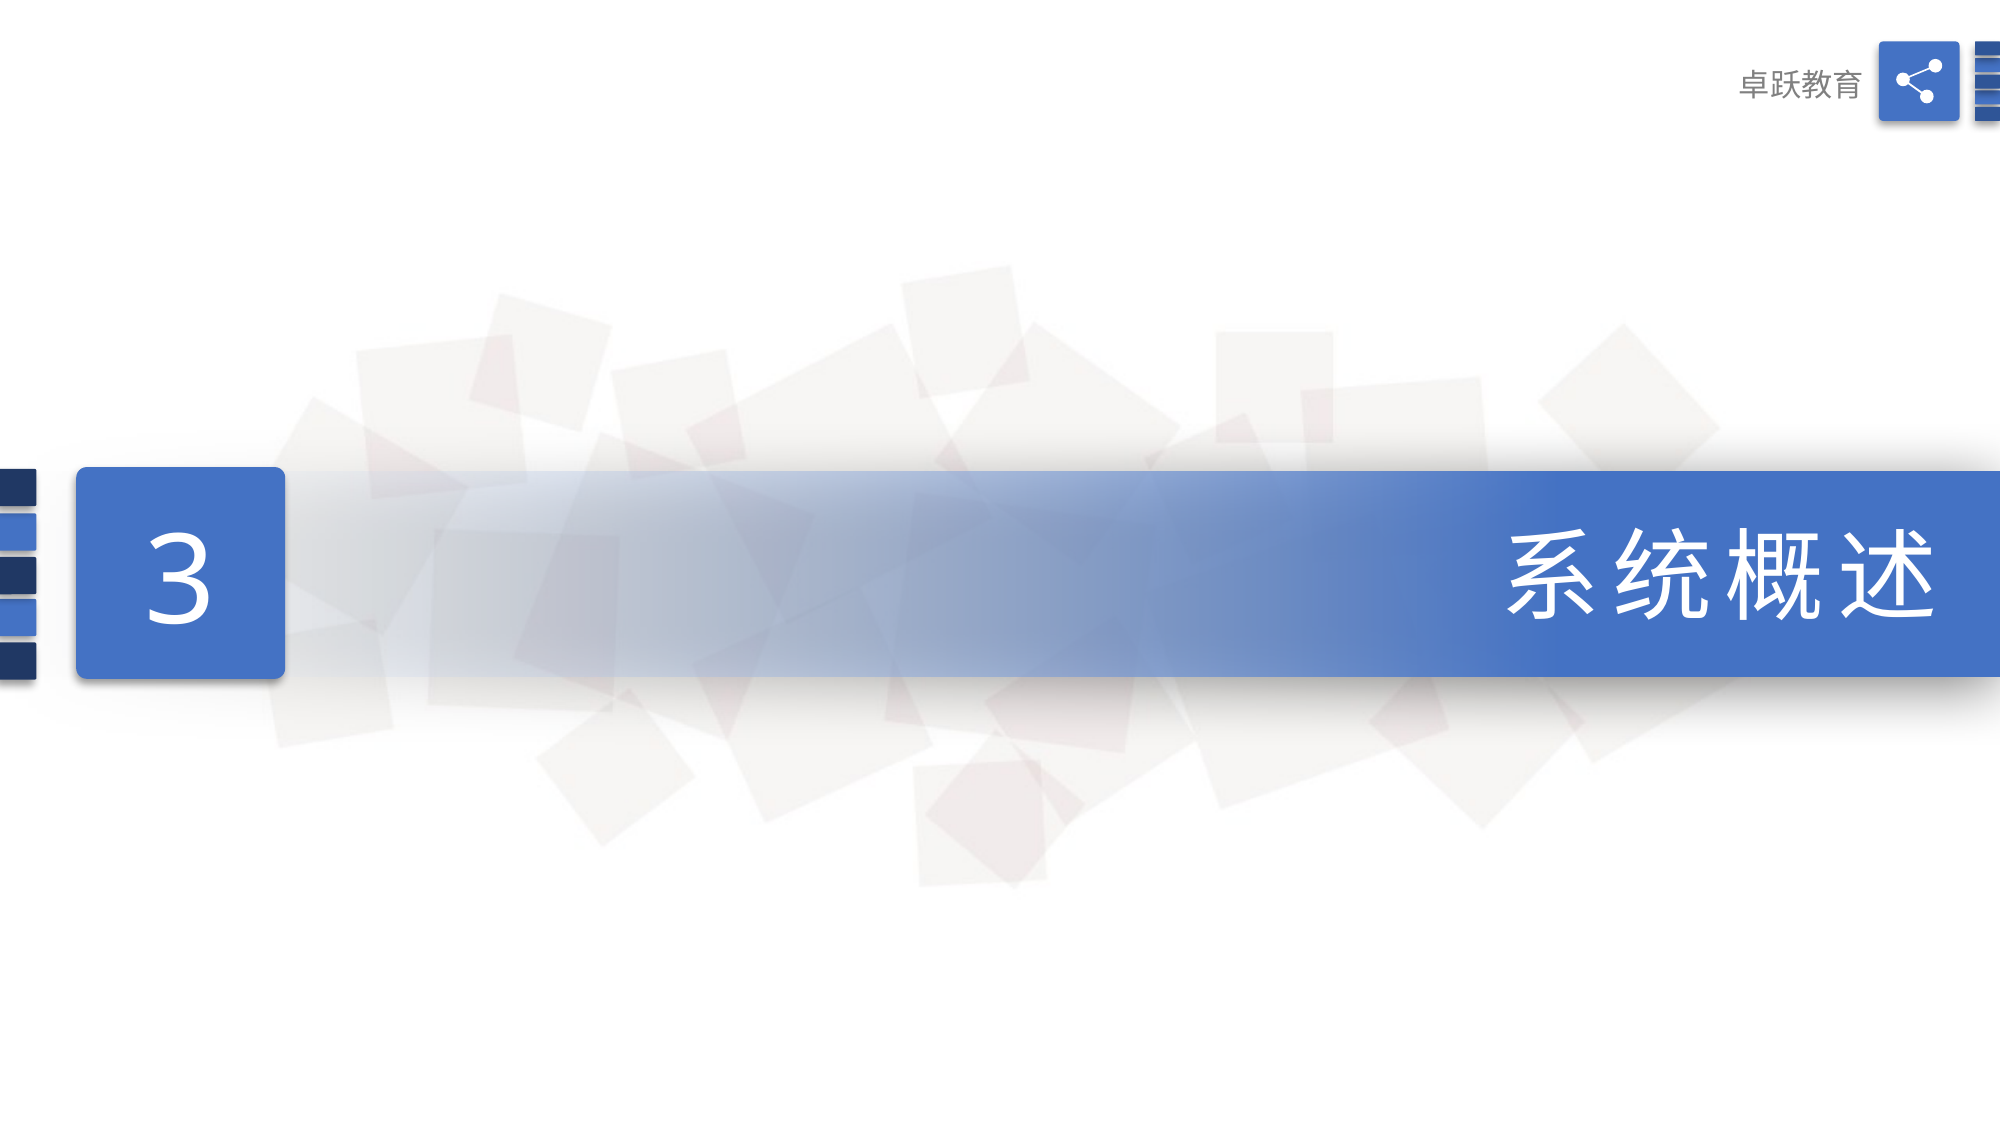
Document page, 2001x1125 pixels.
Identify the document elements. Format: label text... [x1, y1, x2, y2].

text_box 卓跃教育 [1522, 58, 1878, 111]
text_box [0, 467, 2000, 680]
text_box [1878, 41, 2000, 121]
picture [0, 0, 2001, 1125]
